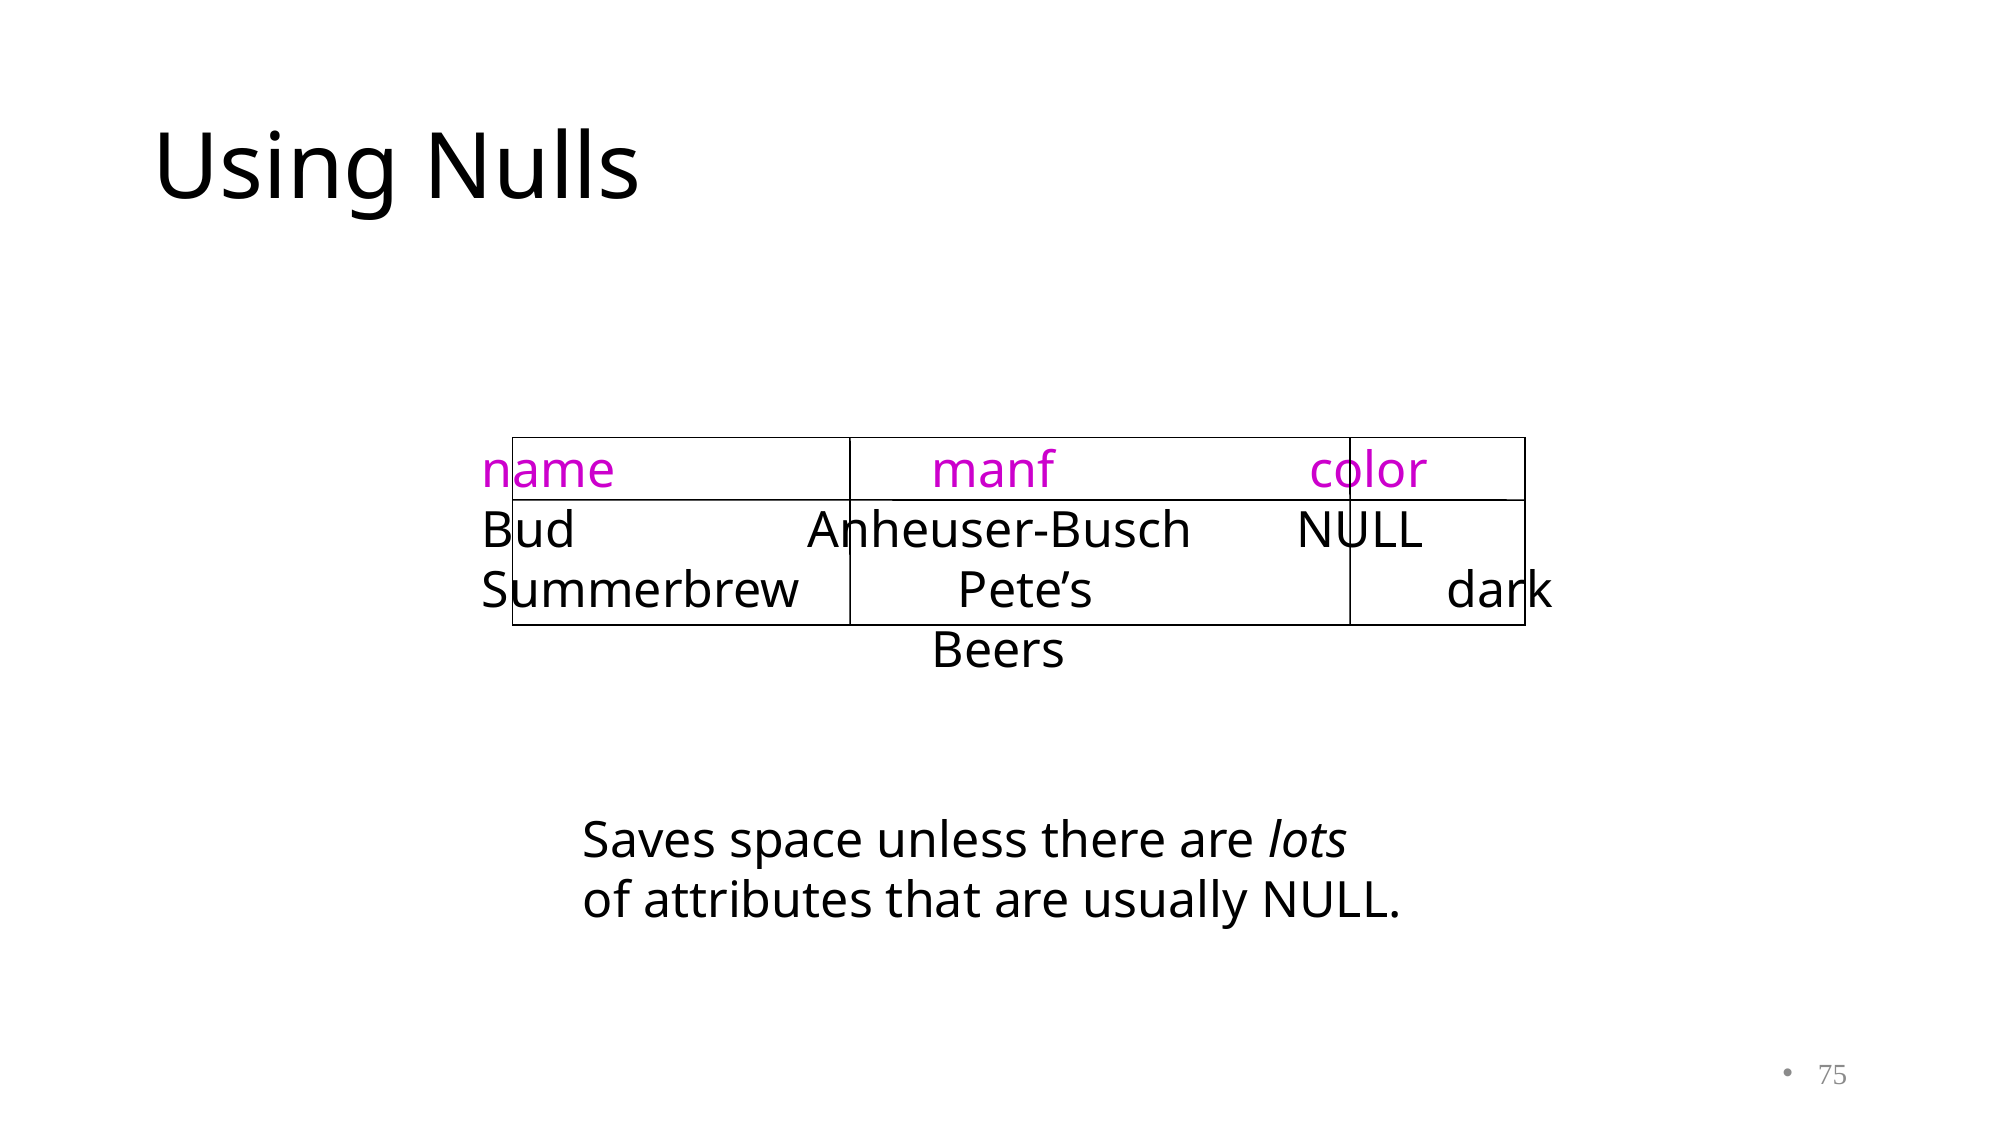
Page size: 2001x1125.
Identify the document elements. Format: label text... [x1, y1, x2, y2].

text_box name manf color Bud Anheuser-Busch NULL Summerbrew Pete’s dark Beers [467, 430, 1568, 686]
text_box [1351, 437, 1525, 500]
text_box [1351, 501, 1525, 625]
title Using Nulls [137, 59, 1863, 278]
text_box [512, 437, 1350, 625]
slide_number 75 [1412, 1042, 1863, 1103]
text_box Saves space unless there are lots of attributes that are usually NULL. [568, 799, 1417, 935]
